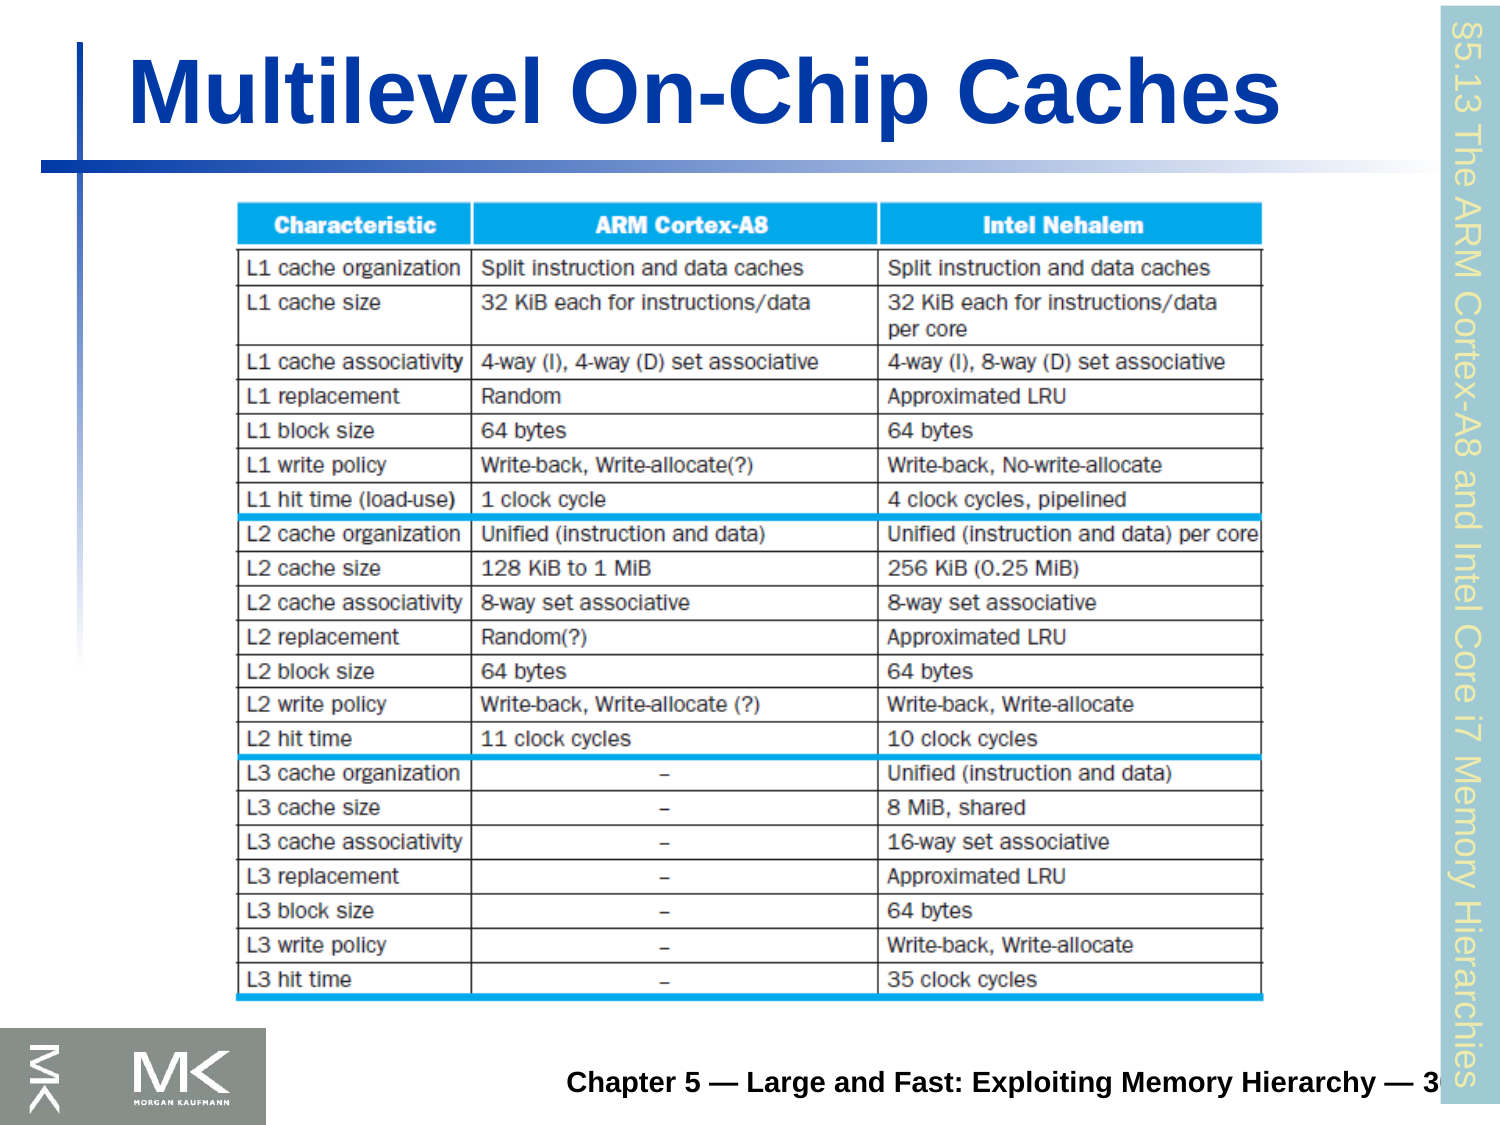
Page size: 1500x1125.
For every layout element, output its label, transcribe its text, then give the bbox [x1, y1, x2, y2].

picture [0, 1028, 266, 1125]
title Multilevel On-Chip Caches [112, 23, 1440, 149]
text_box §5.13 The ARM Cortex-A8 and Intel Core i7 Memory Hierarchies [1440, 5, 1500, 1104]
footer Chapter 5 — Large and Fast: Exploiting Memory Hierarchy — 30 [277, 1046, 1471, 1106]
picture [230, 196, 1270, 1006]
